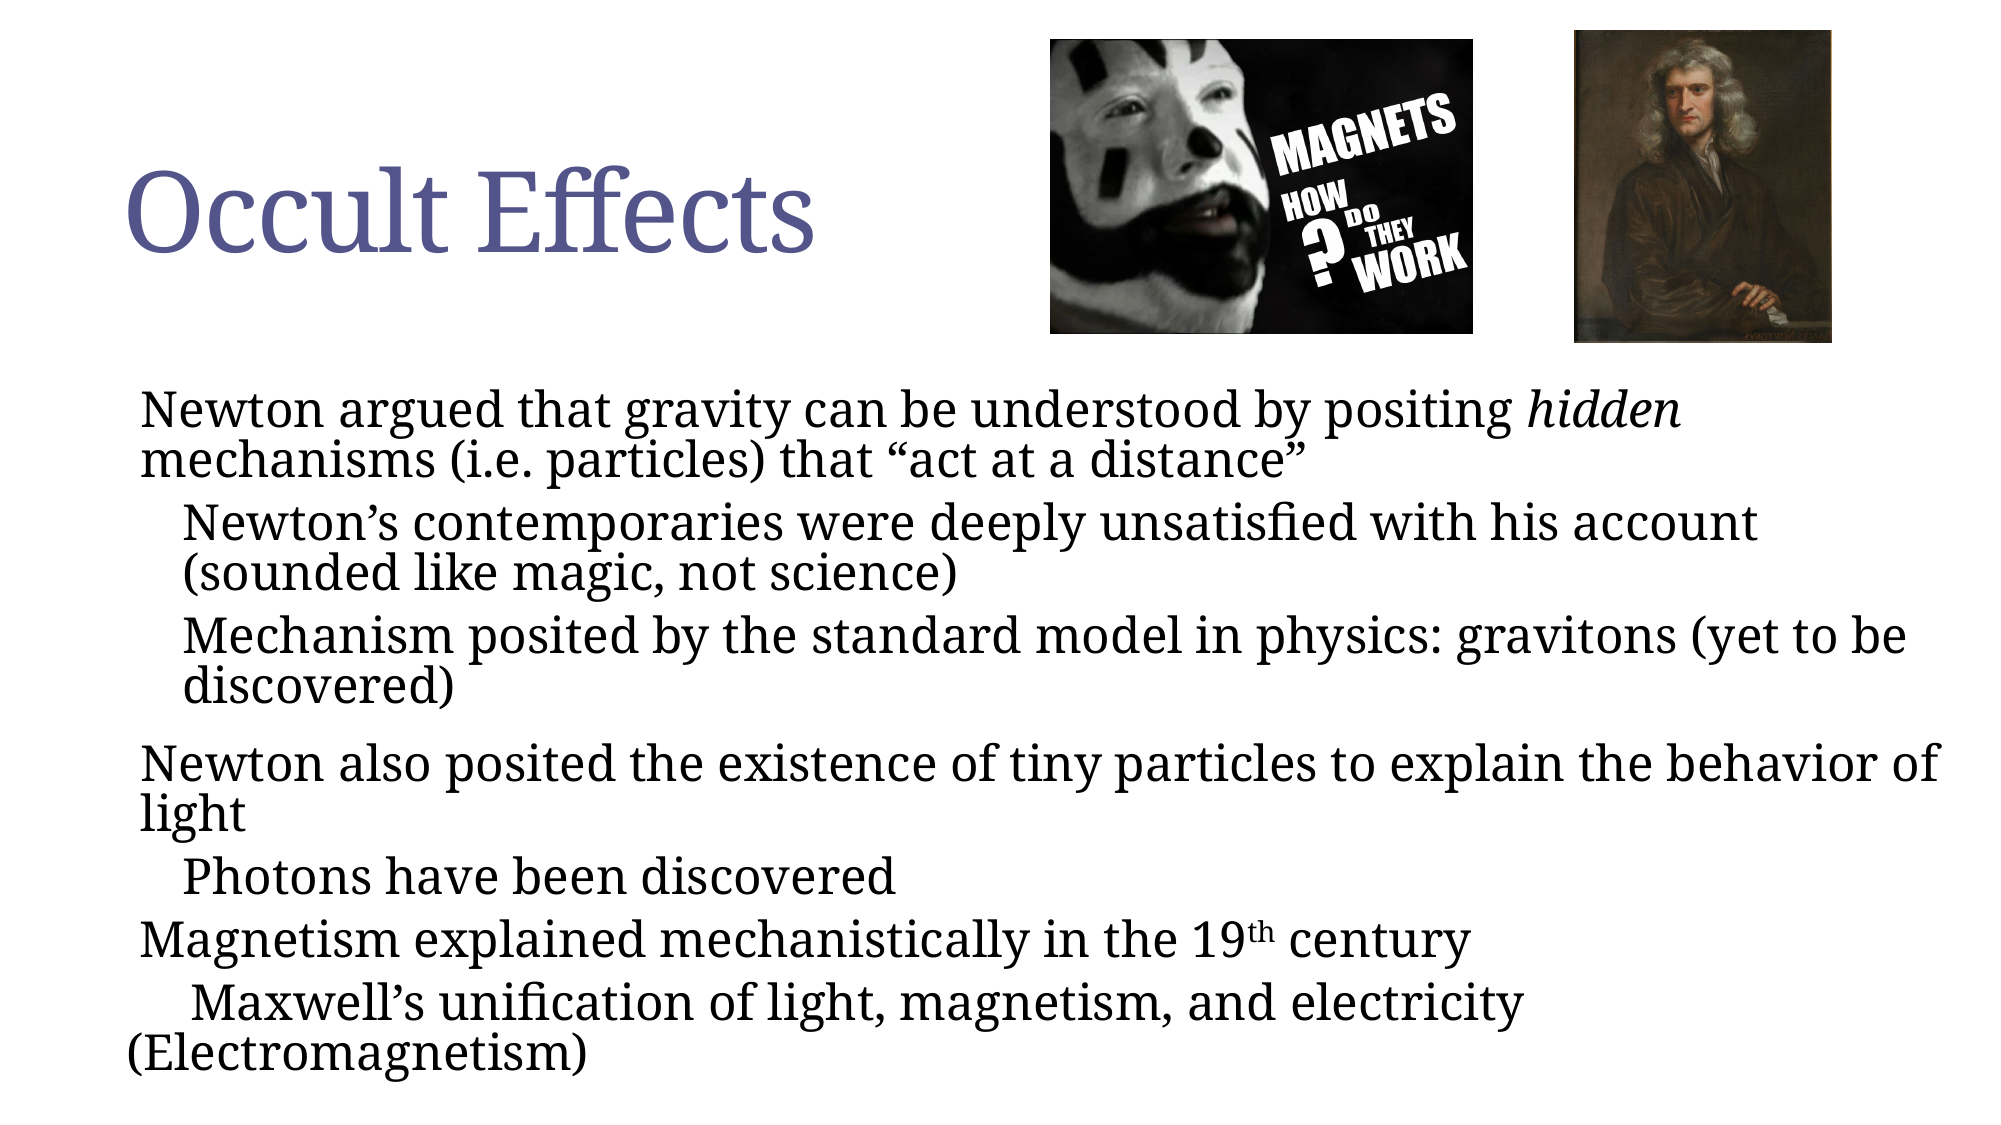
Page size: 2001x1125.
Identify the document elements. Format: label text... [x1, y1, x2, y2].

picture [1574, 30, 1832, 343]
title Occult Effects [107, 81, 1875, 354]
picture [1049, 38, 1474, 335]
list Newton argued that gravity can be understood by positing hidden mechanisms (i.e. particles) that “act at a distance” Newton’s contemporaries were deeply unsatisfied with his account (sounded like magic, not science) Mechanism posited by the standard model in physics: gravitons (yet to be discovered) Newton also posited the existence of tiny particles to explain the behavior of light Photons have been discovered Magnetism explained mechanistically in the 19th century Maxwell’s unification of light, magnetism, and electricity (Electromagnetism) [110, 379, 1961, 1095]
